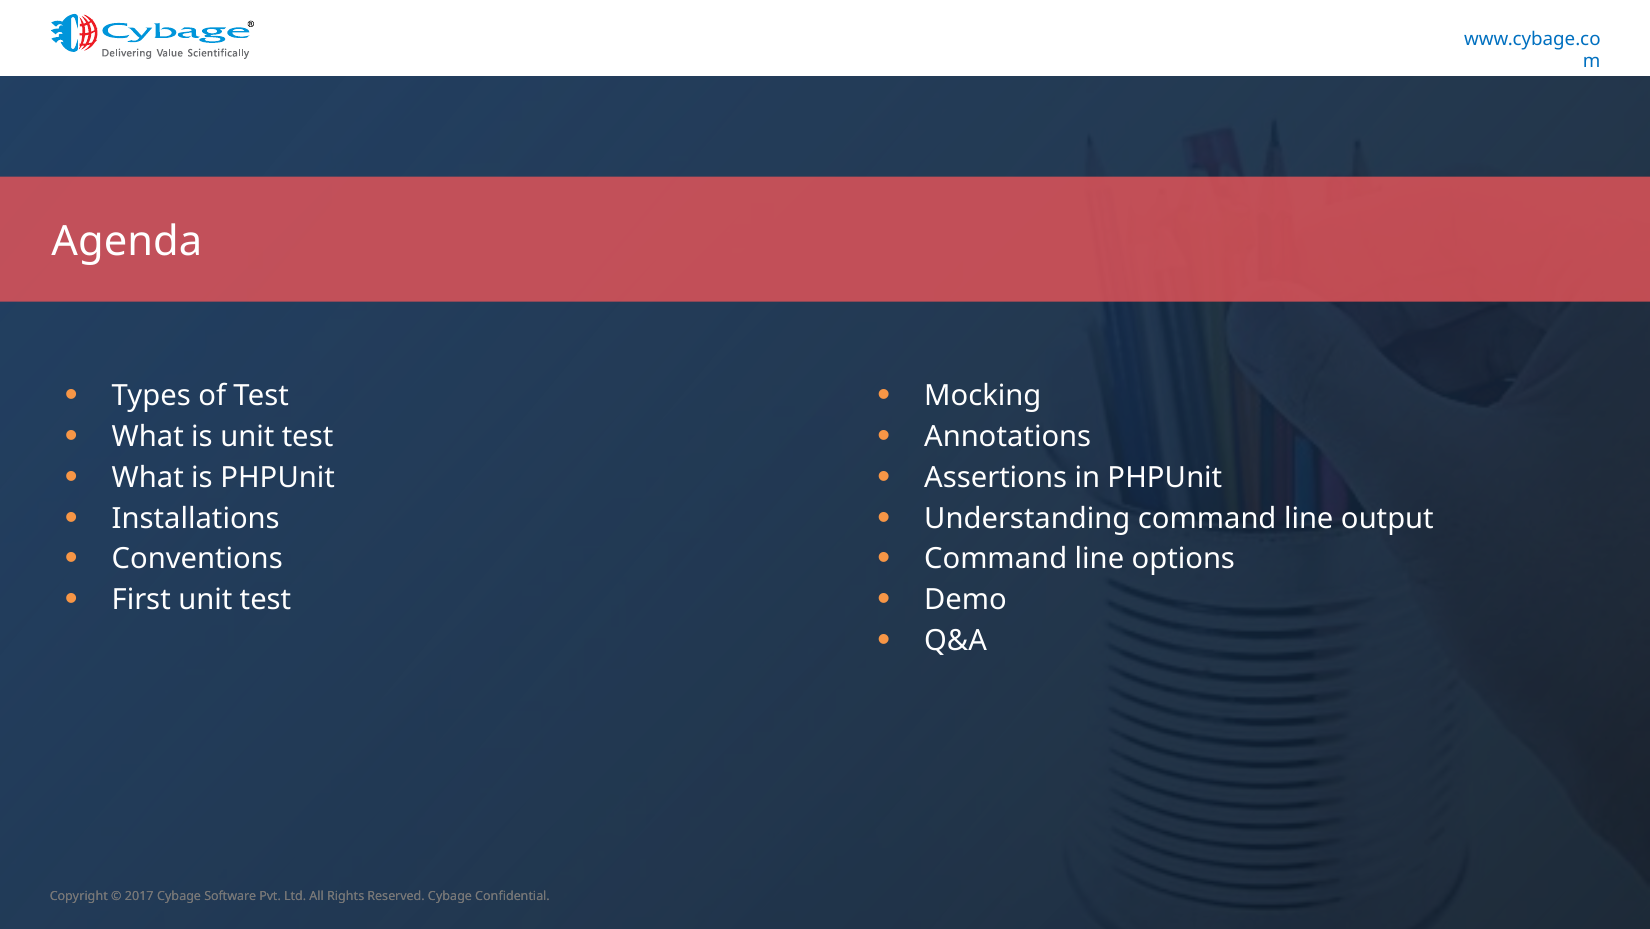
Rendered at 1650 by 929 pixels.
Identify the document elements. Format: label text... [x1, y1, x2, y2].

list Types of Test What is unit test What is PHPUnit Installations Conventions First unit test [50, 369, 788, 827]
title Agenda [36, 176, 1228, 302]
list Mocking Annotations Assertions in PHPUnit Understanding command line output Command line options Demo Q&A [862, 369, 1600, 827]
